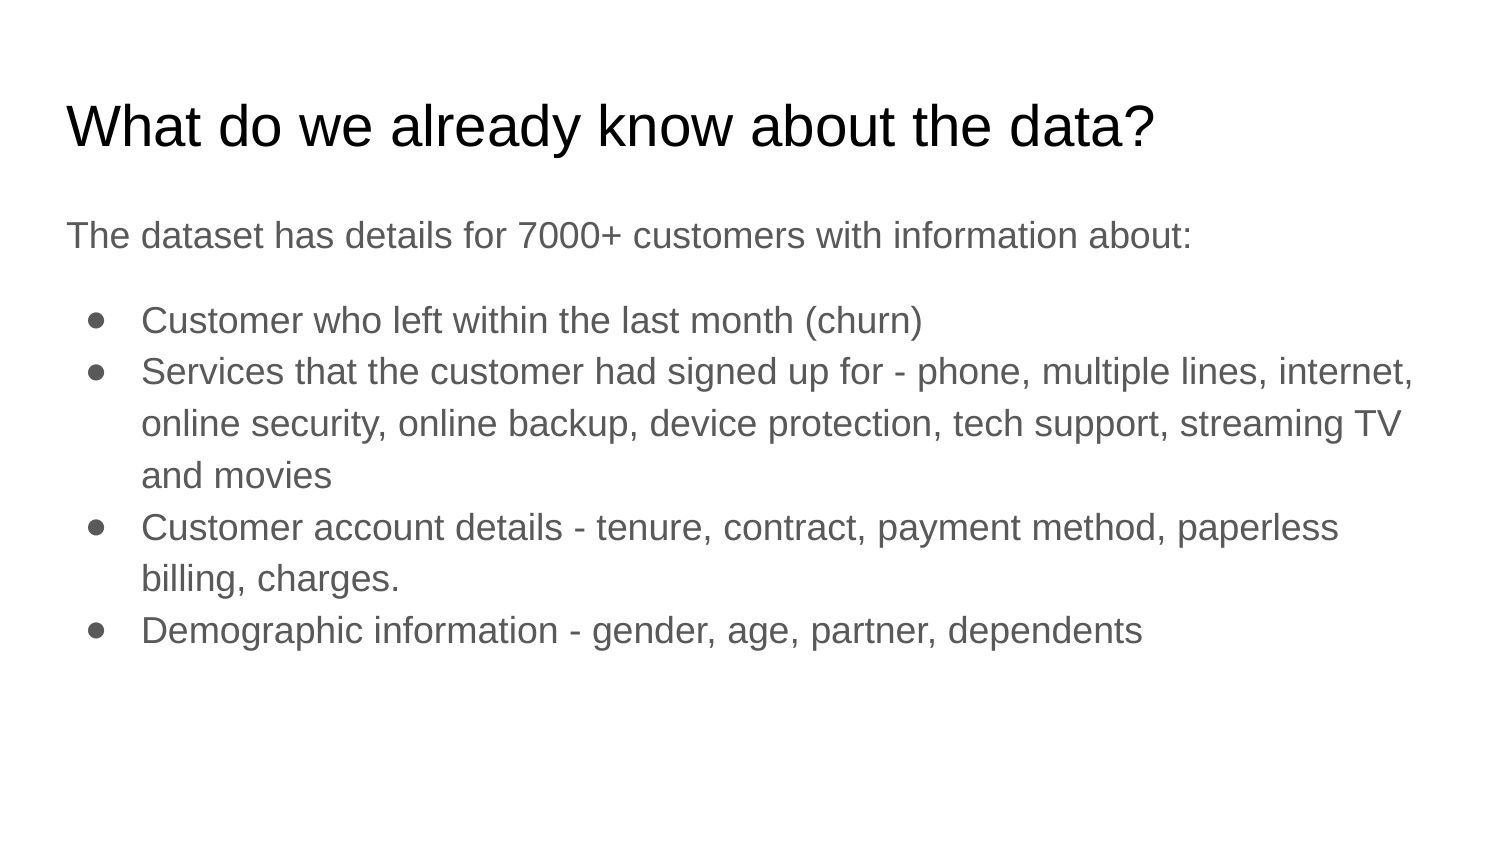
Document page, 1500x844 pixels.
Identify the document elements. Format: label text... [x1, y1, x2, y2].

title What do we already know about the data? [51, 72, 1449, 167]
list The dataset has details for 7000+ customers with information about: Customer who left within the last month (churn) Services that the customer had signed up for - phone, multiple lines, internet, online security, online backup, device protection, tech support, streaming TV and movies Customer account details - tenure, contract, payment method, paperless billing, charges. Demographic information - gender, age, partner, dependents [51, 189, 1449, 764]
